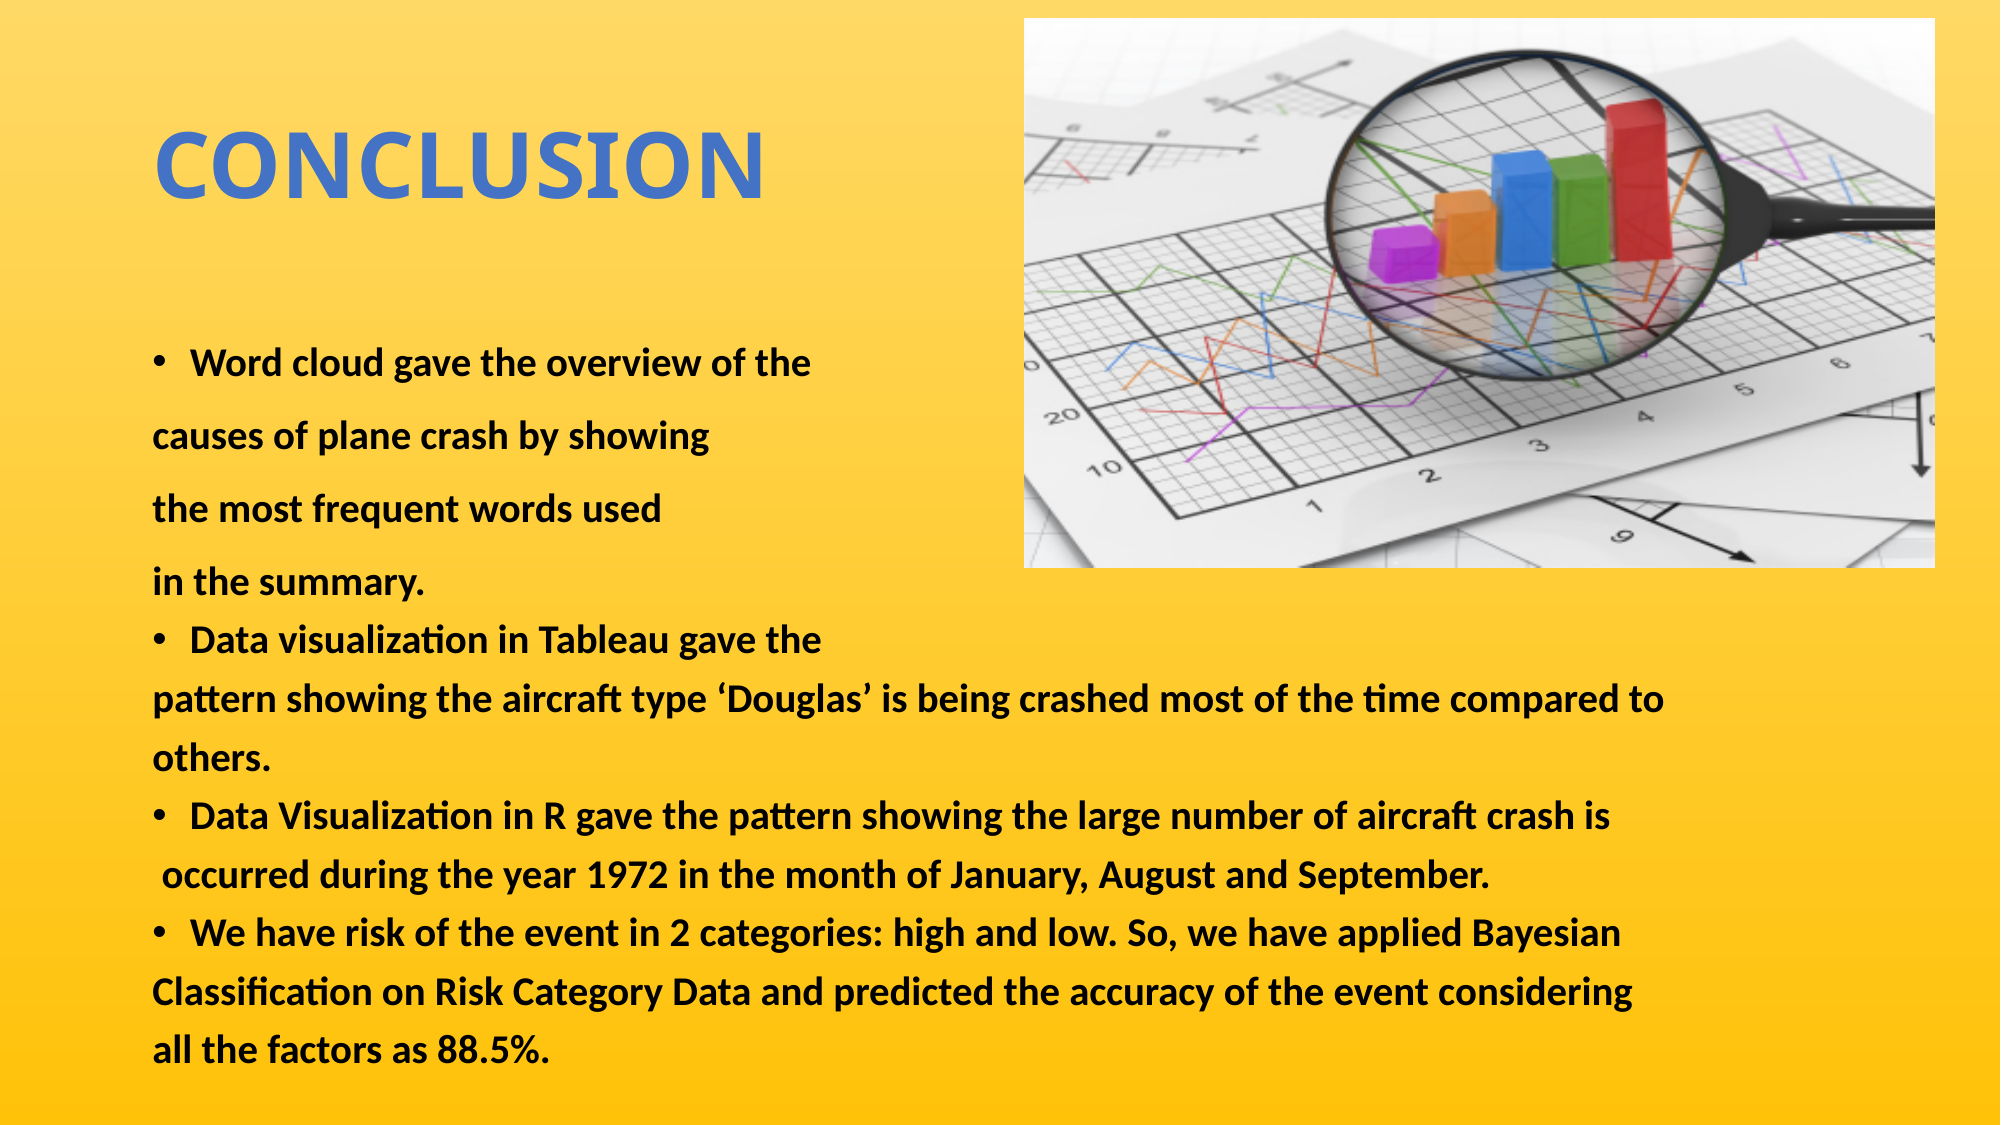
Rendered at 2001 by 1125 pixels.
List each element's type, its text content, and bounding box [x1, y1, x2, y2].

picture [1024, 18, 1935, 568]
list Word cloud gave the overview of the causes of plane crash by showing the most frequent words used in the summary. Data visualization in Tableau gave the pattern showing the aircraft type ‘Douglas’ is being crashed most of the time compared to others. Data Visualization in R gave the pattern showing the large number of aircraft crash is occurred during the year 1972 in the month of January, August and September. We have risk of the event in 2 categories: high and low. So, we have applied Bayesian Classification on Risk Category Data and predicted the accuracy of the event considering all the factors as 88.5%. [137, 318, 1863, 1090]
title CONCLUSION [137, 59, 1024, 278]
